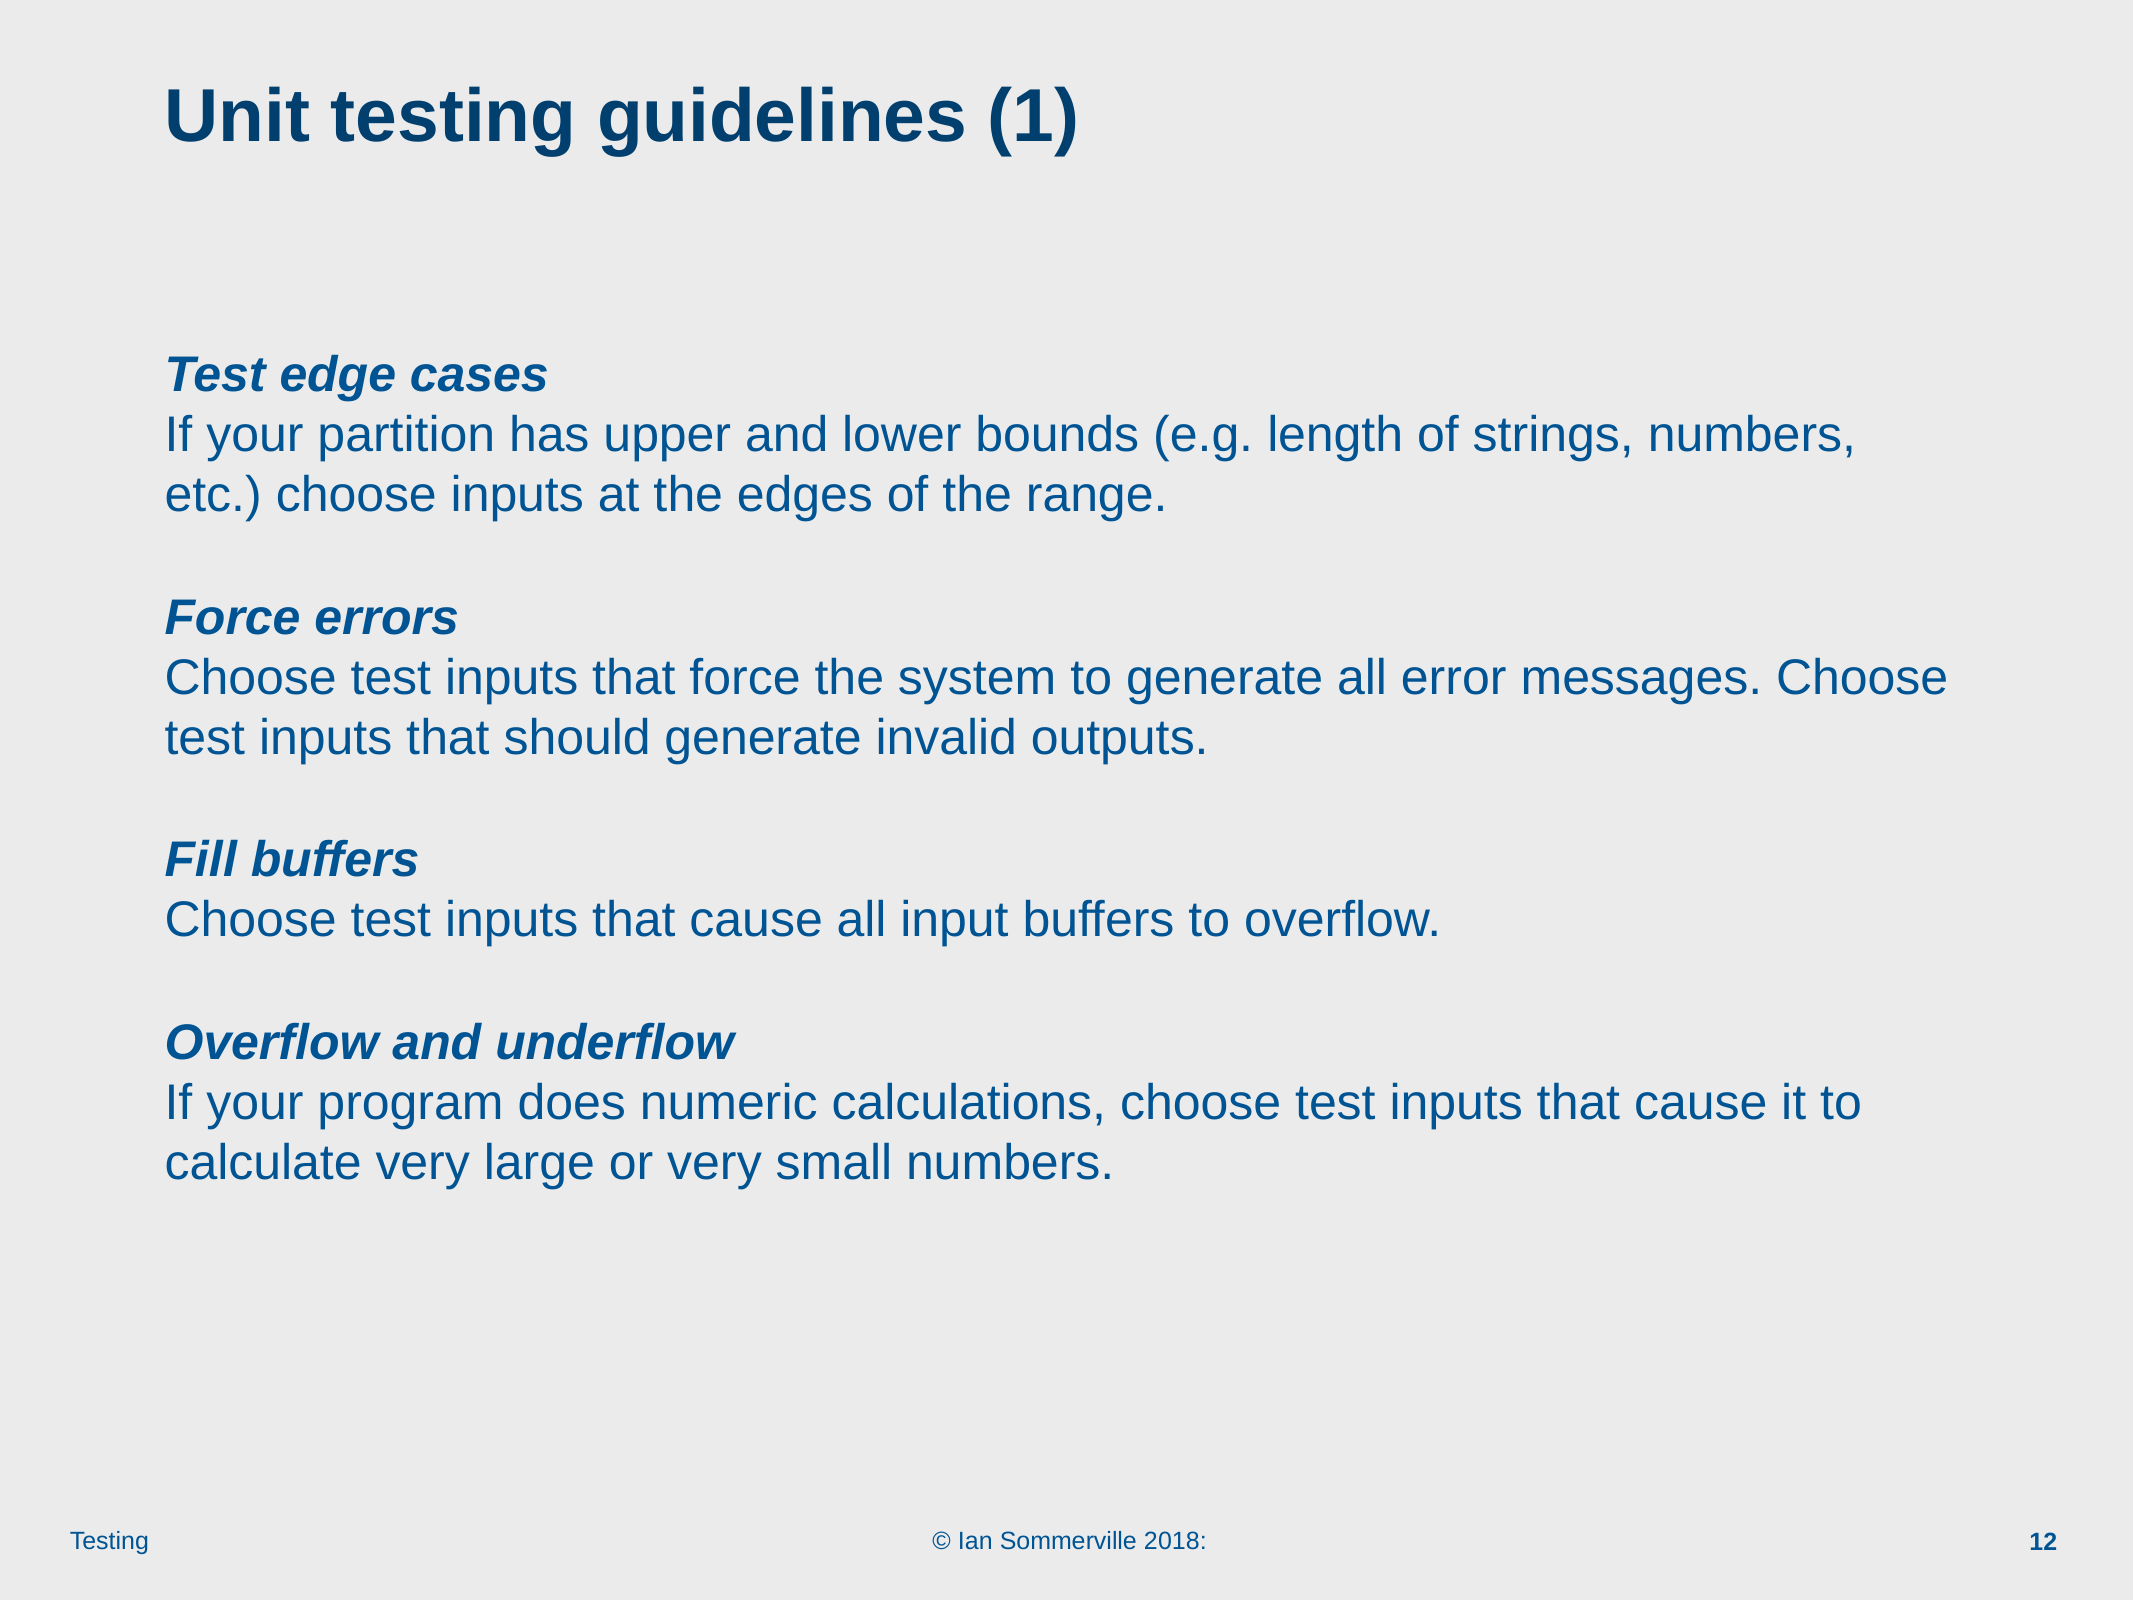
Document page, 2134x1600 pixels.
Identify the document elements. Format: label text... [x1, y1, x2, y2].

slide_number 12 [2018, 1516, 2067, 1563]
list Test edge cases If your partition has upper and lower bounds (e.g. length of strings, numbers, etc.) choose inputs at the edges of the range. Force errors Choose test inputs that force the system to generate all error messages. Choose test inputs that should generate invalid outputs. Fill buffers Choose test inputs that cause all input buffers to overflow. Overflow and underflow If your program does numeric calculations, choose test inputs that cause it to calculate very large or very small numbers. [155, 332, 1978, 1279]
title Unit testing guidelines (1) [155, 55, 1978, 169]
